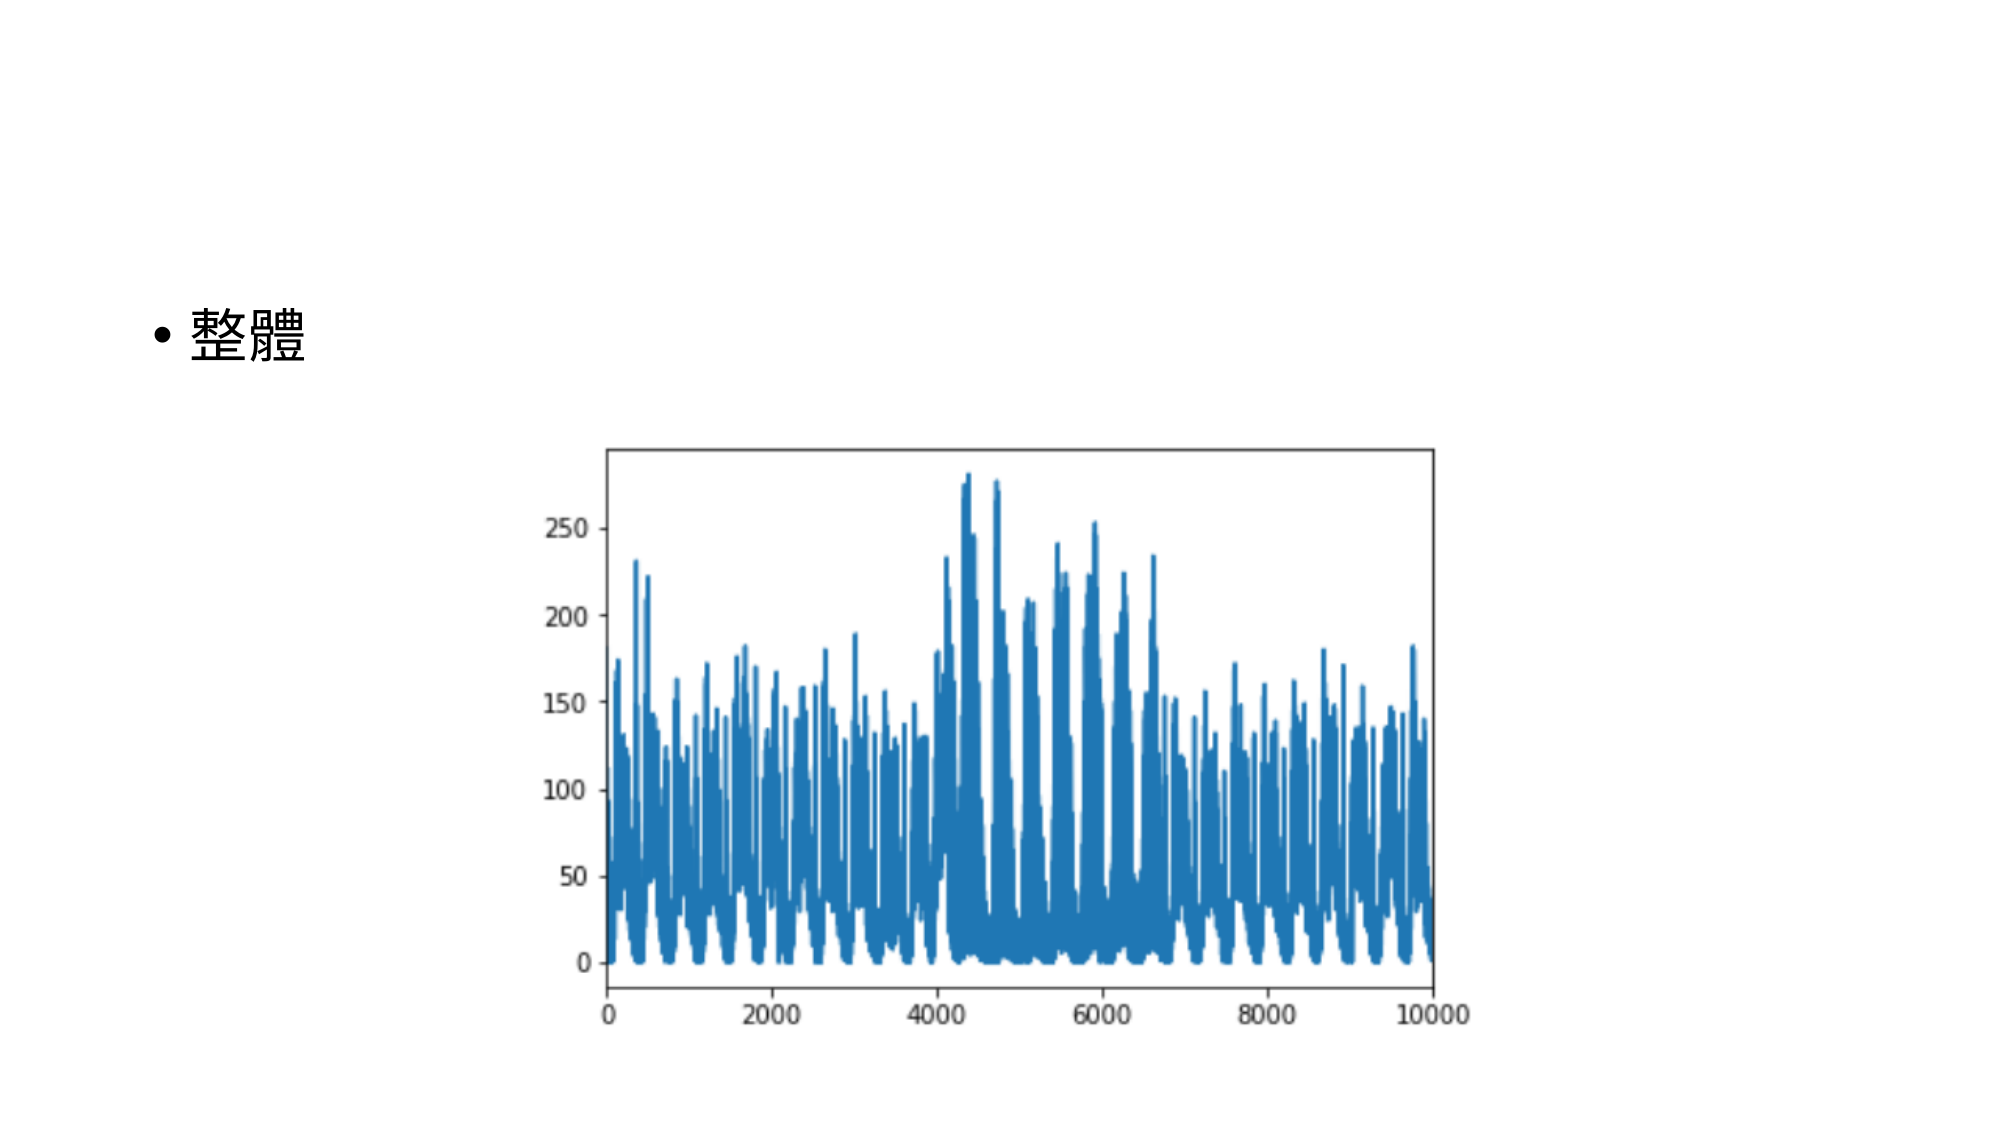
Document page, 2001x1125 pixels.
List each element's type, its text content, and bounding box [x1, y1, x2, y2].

picture [492, 418, 1508, 1048]
list 整體 [137, 299, 1863, 1014]
